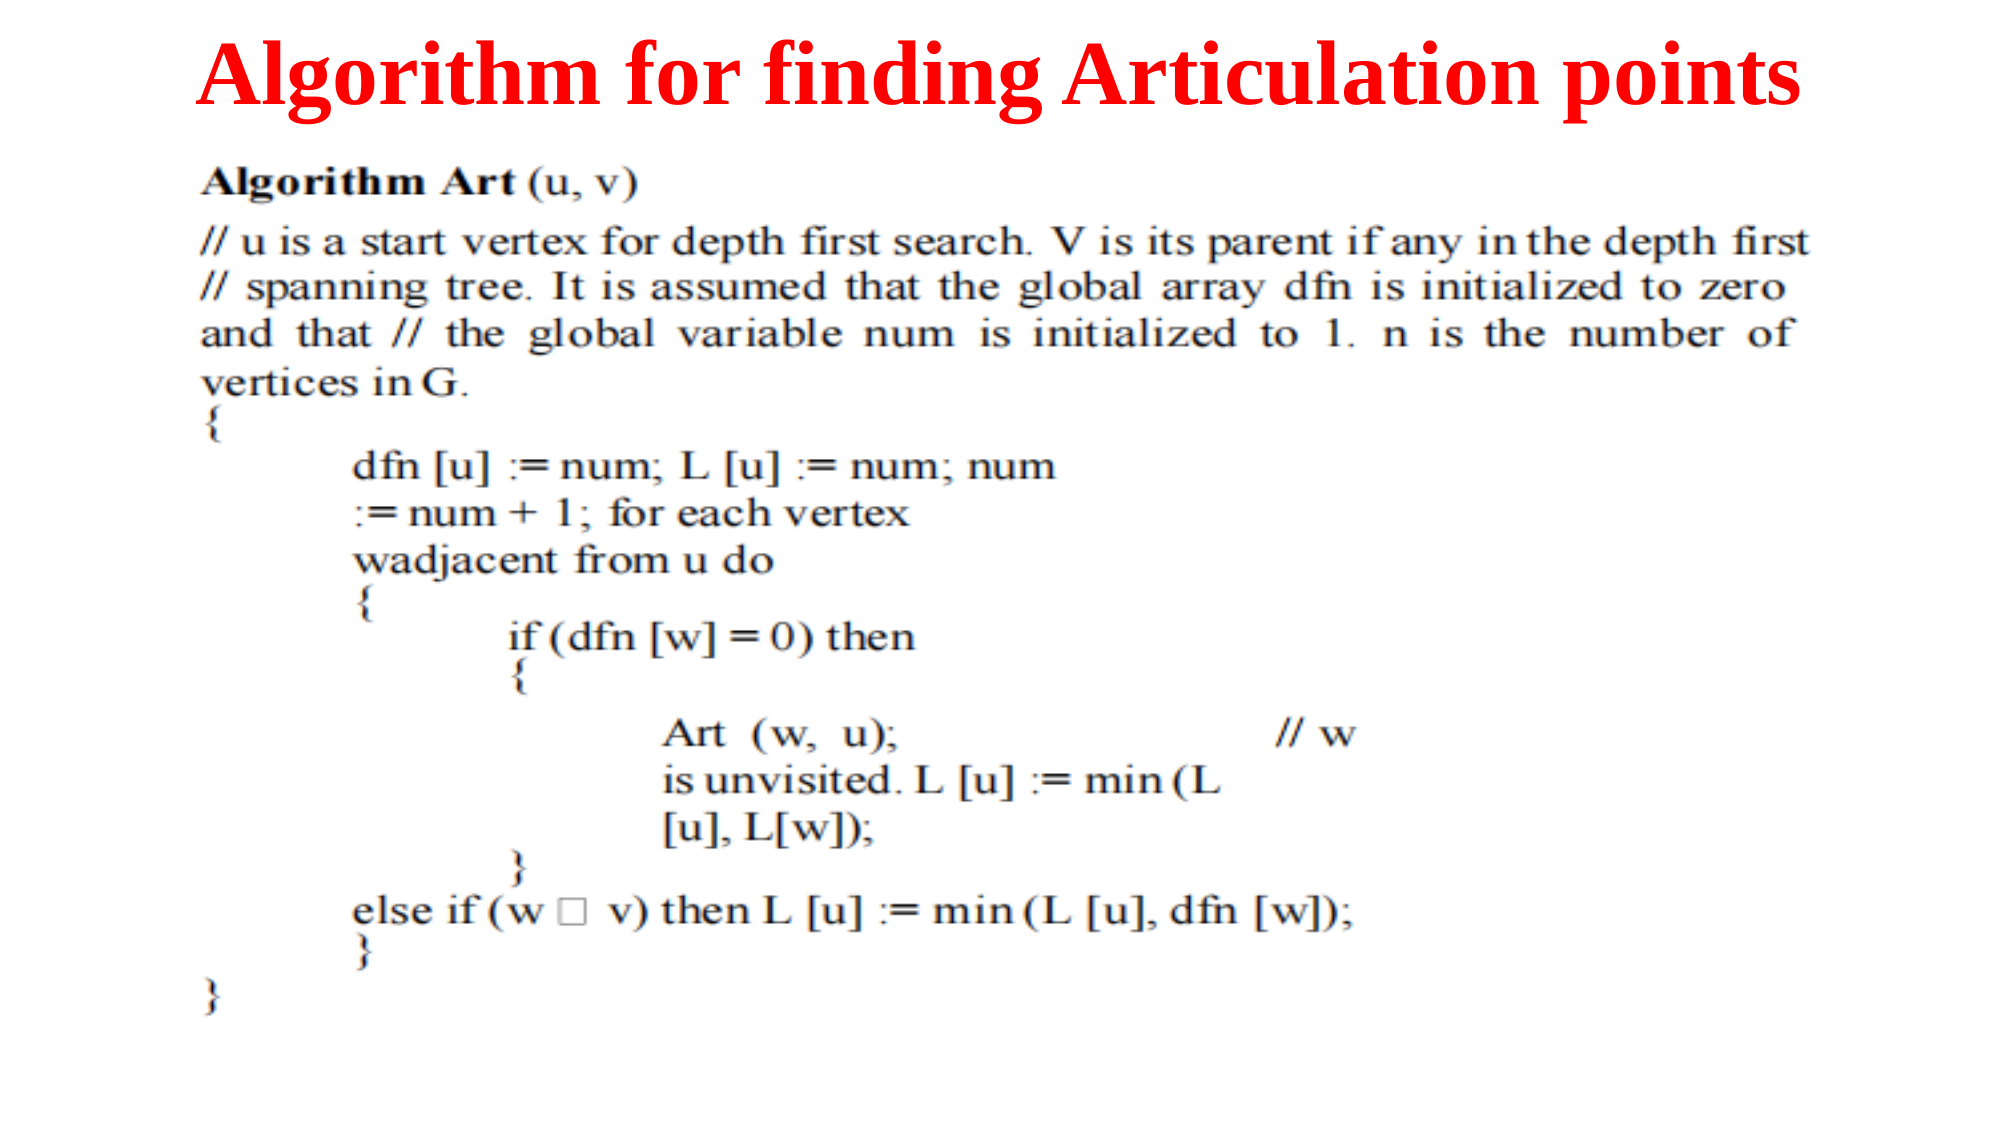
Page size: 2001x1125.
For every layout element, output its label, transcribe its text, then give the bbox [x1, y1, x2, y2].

title Algorithm for finding Articulation points [99, 20, 1901, 116]
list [164, 149, 1836, 1018]
